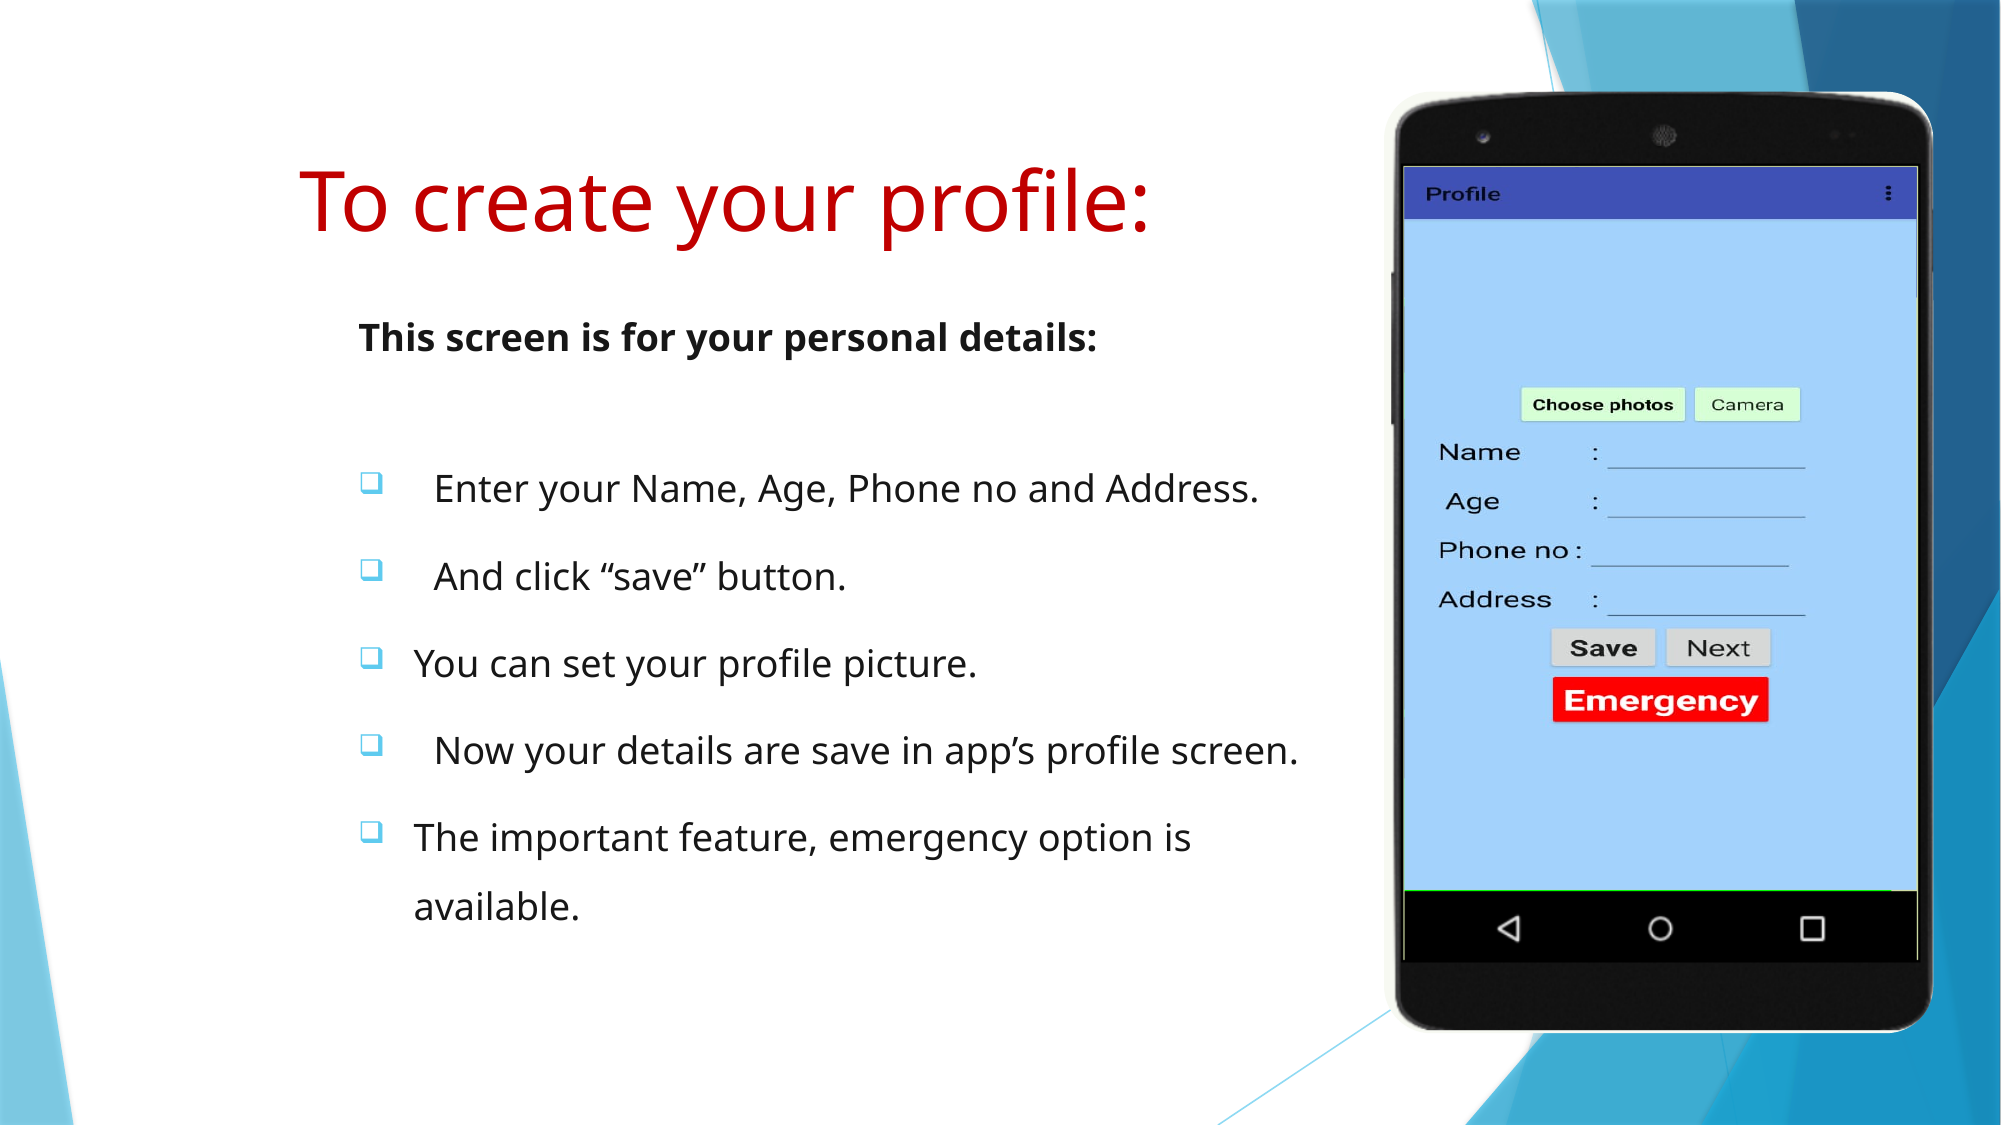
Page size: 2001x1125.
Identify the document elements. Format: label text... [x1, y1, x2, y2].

picture [1383, 91, 1934, 1034]
title To create your profile: [284, 106, 1378, 257]
list This screen is for your personal details: Enter your Name, Age, Phone no and Address. And click “save” button. You can set your profile picture. Now your details are save in app’s profile screen. The important feature, emergency option is available. [343, 305, 1321, 962]
